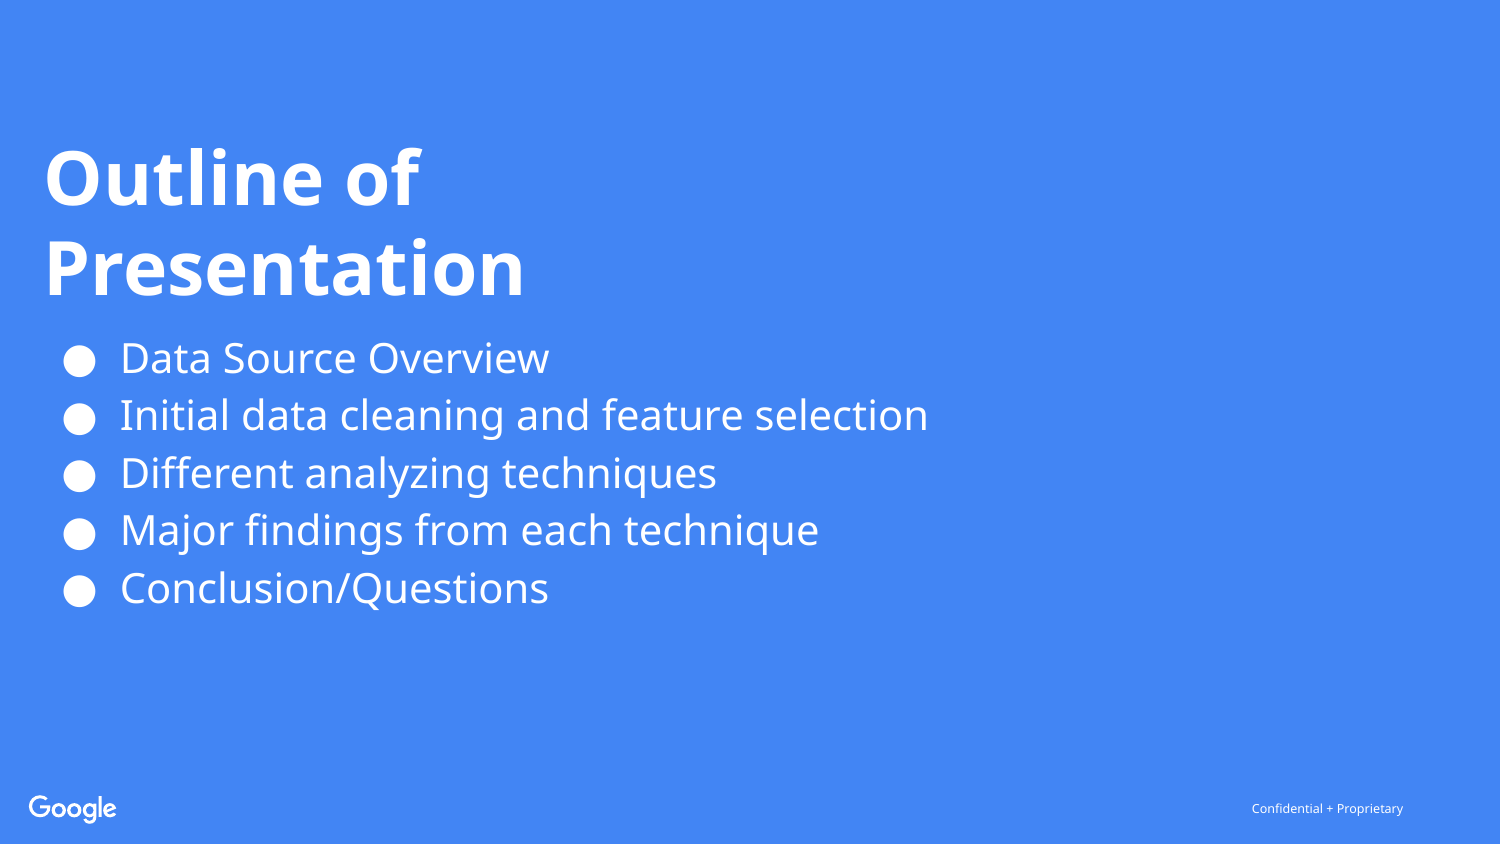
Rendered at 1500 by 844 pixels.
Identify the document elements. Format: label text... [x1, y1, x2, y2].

title Outline of Presentation [28, 115, 890, 714]
list Data Source Overview Initial data cleaning and feature selection Different analyzing techniques Major findings from each technique Conclusion/Questions [29, 187, 1471, 748]
